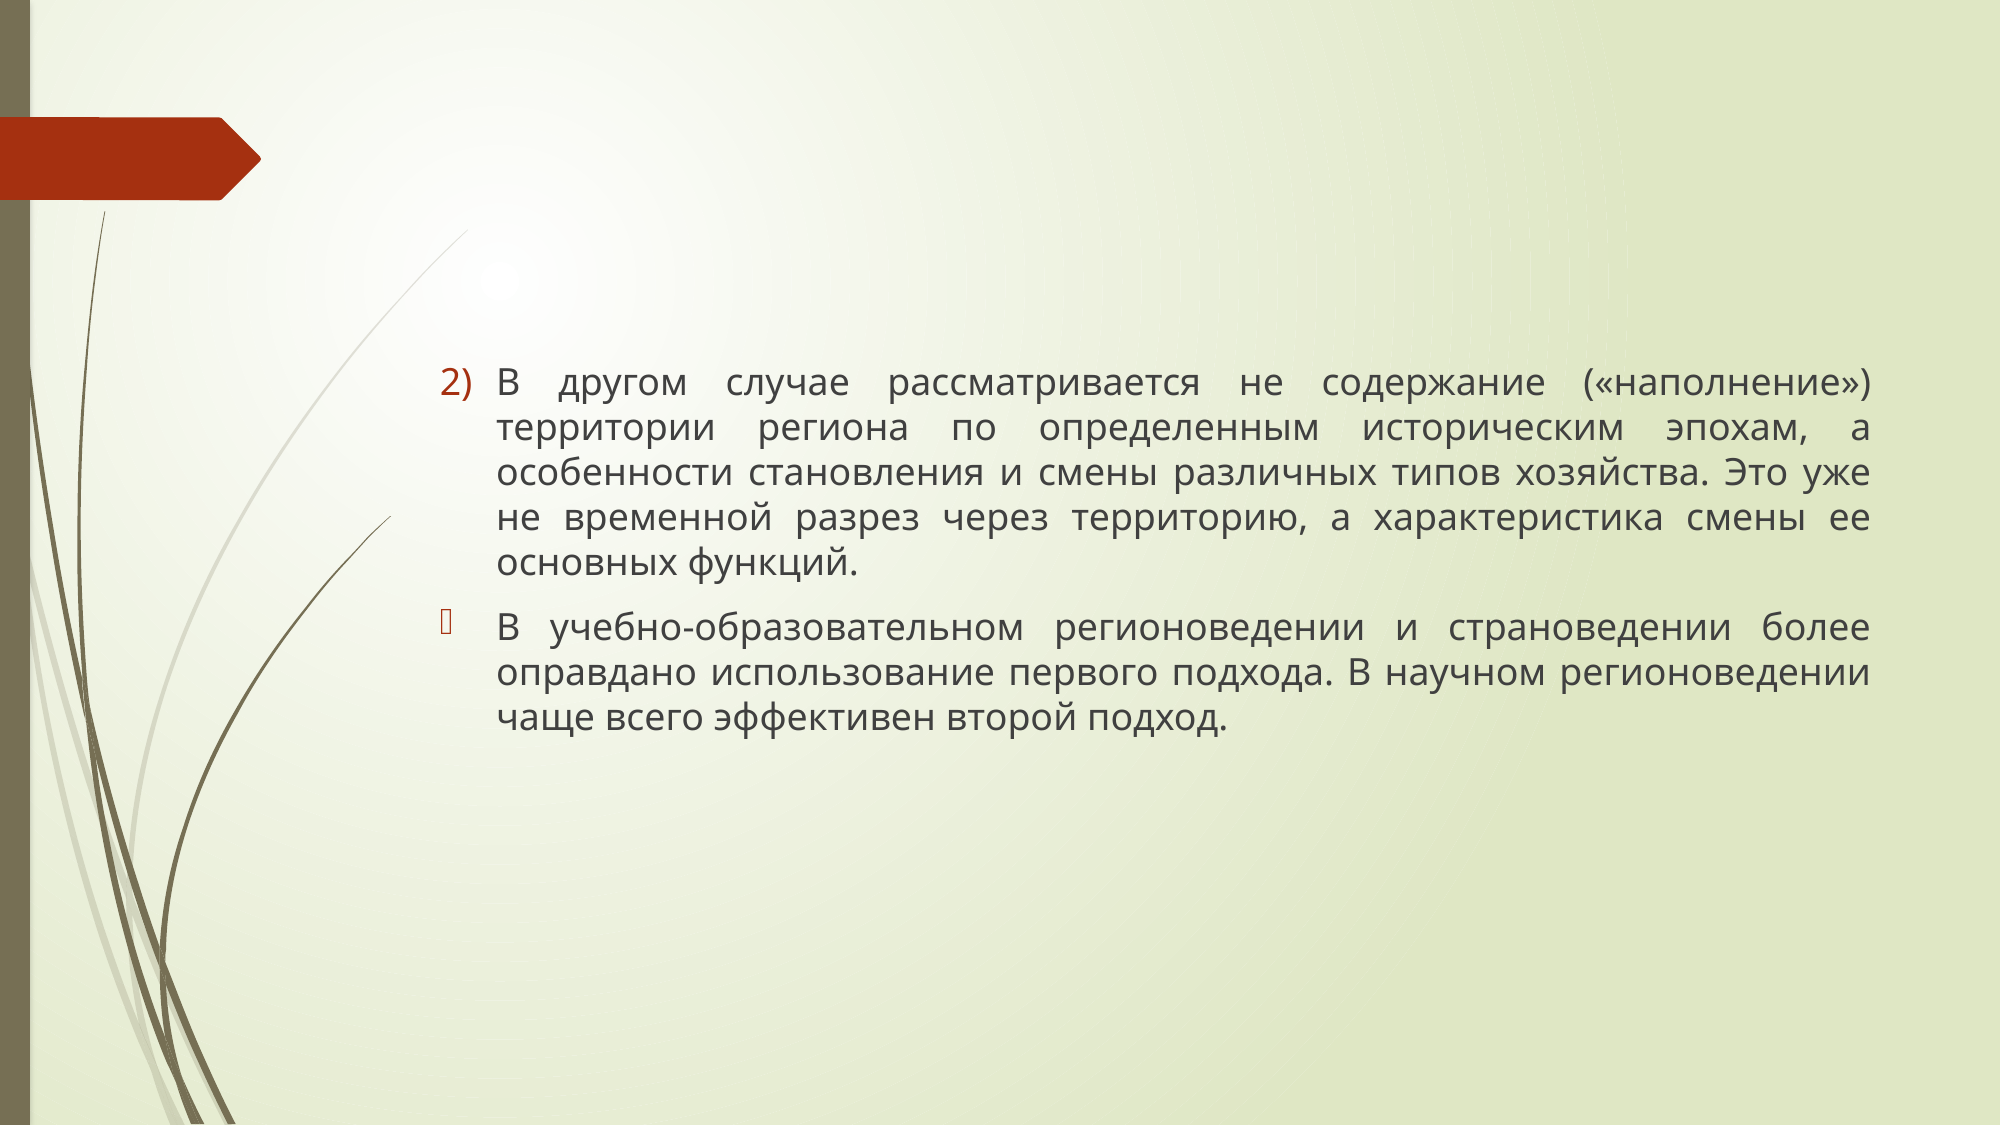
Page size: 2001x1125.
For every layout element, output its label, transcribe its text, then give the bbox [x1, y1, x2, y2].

list В другом случае рассматривается не содержание («наполнение») территории региона по определенным историческим эпохам, а особенности становления и смены различных типов хозяйства. Это уже не временной разрез через территорию, а характеристика смены ее основных функций. В учебно-образовательном регионоведении и страноведении более оправдано использование первого подхода. В научном регионоведении чаще всего эффективен второй подход. [424, 350, 1888, 970]
